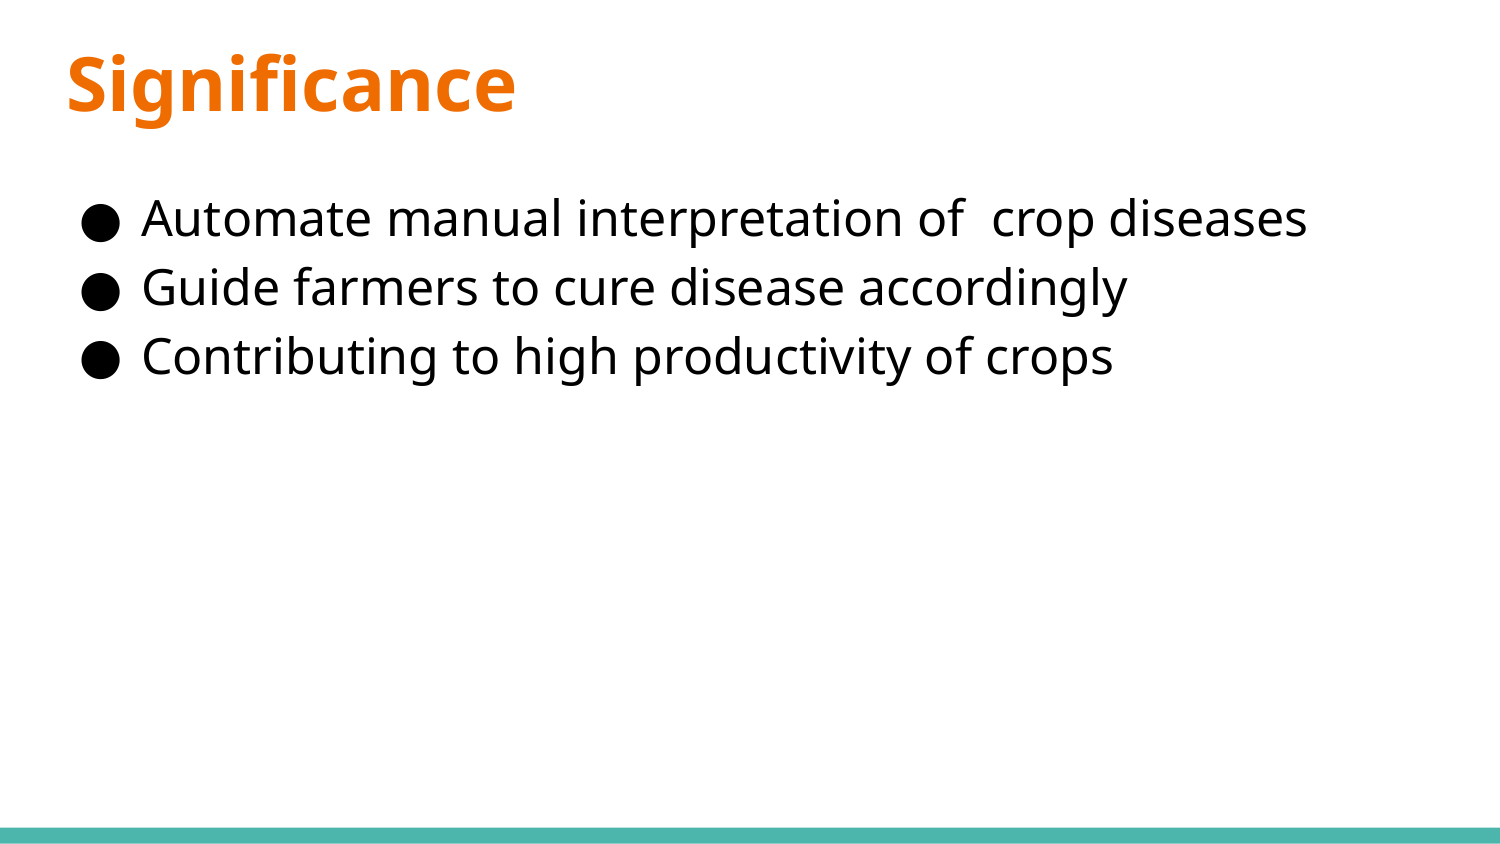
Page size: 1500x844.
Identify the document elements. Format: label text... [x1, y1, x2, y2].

list Automate manual interpretation of crop diseases Guide farmers to cure disease accordingly Contributing to high productivity of crops [51, 162, 1449, 750]
title Significance [51, 21, 1449, 138]
